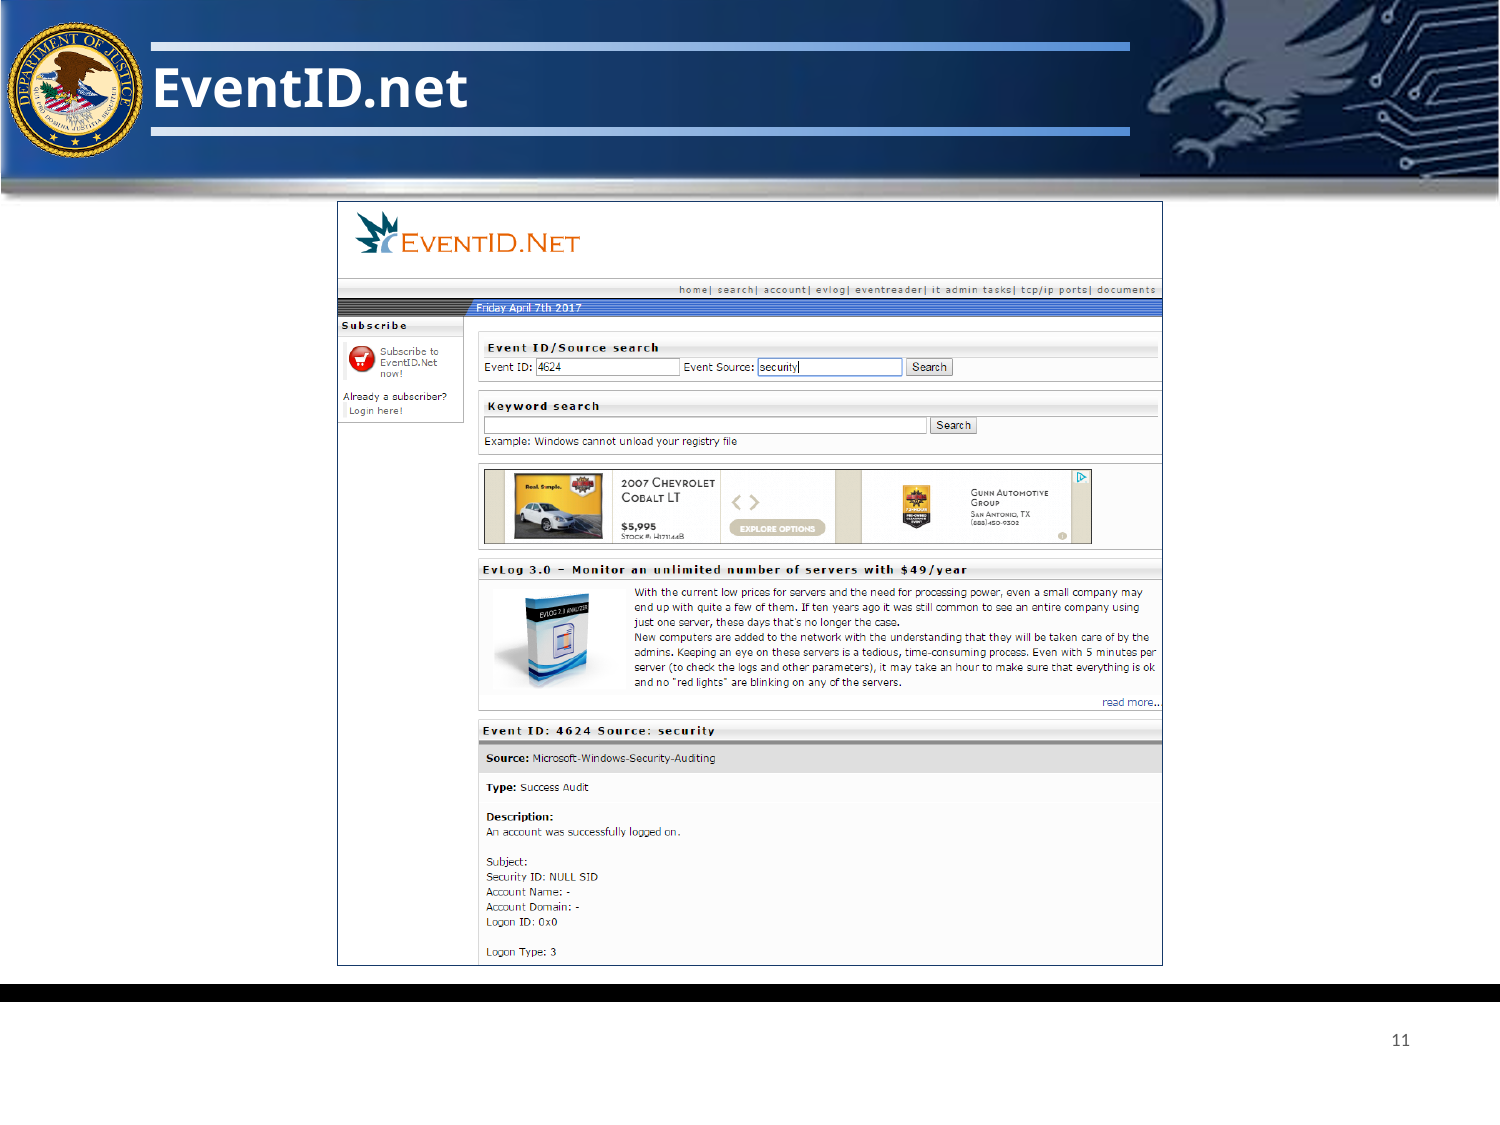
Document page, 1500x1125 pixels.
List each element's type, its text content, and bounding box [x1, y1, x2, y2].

title EventID.net [150, 52, 1131, 128]
slide_number 11 [1087, 1023, 1425, 1054]
picture [0, 0, 1500, 966]
